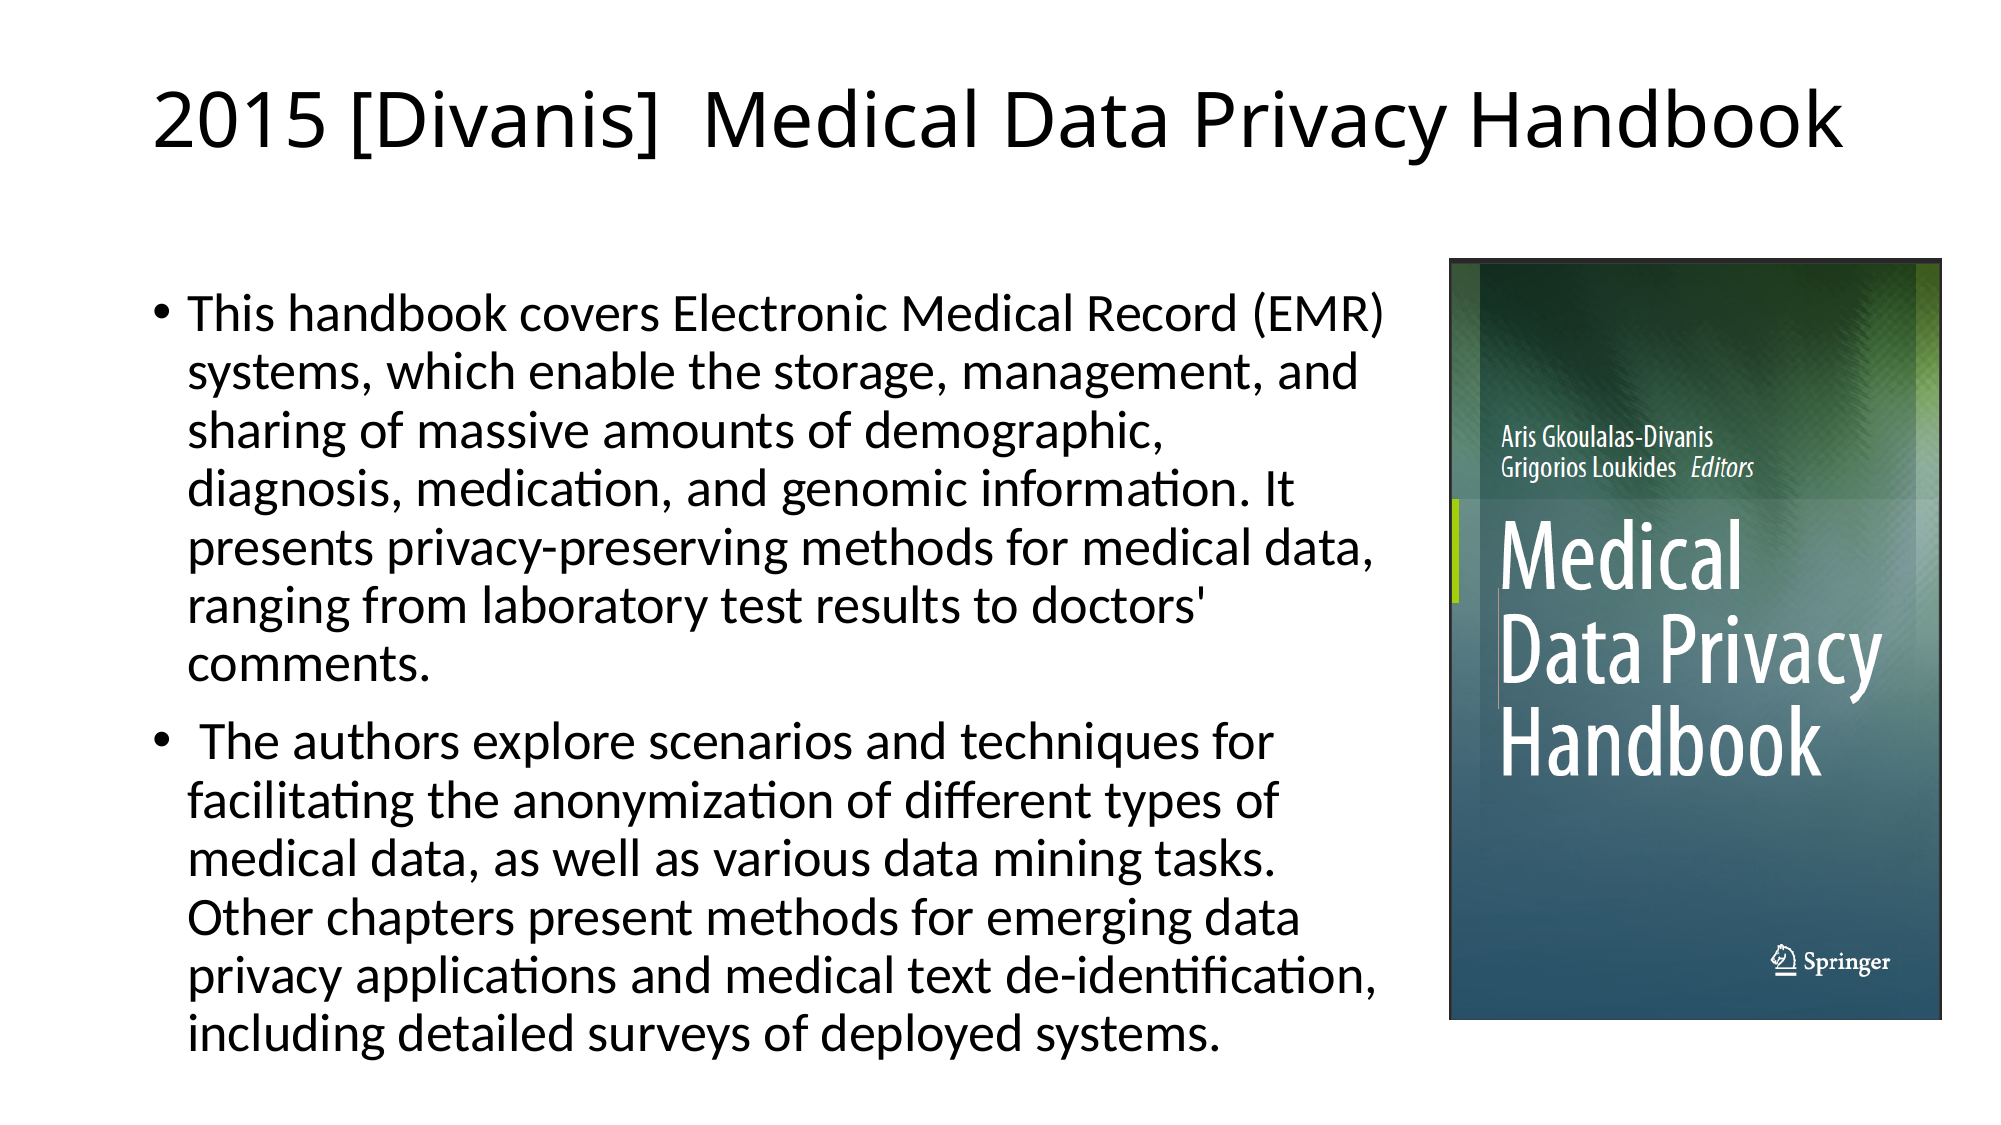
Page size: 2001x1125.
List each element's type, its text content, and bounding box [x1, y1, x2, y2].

title 2015 [Divanis] Medical Data Privacy Handbook [137, 59, 1863, 278]
picture [1449, 258, 1942, 1020]
list This handbook covers Electronic Medical Record (EMR) systems, which enable the storage, management, and sharing of massive amounts of demographic, diagnosis, medication, and genomic information. It presents privacy-preserving methods for medical data, ranging from laboratory test results to doctors' comments. The authors explore scenarios and techniques for facilitating the anonymization of different types of medical data, as well as various data mining tasks. Other chapters present methods for emerging data privacy applications and medical text de-identification, including detailed surveys of deployed systems. [137, 277, 1402, 1125]
